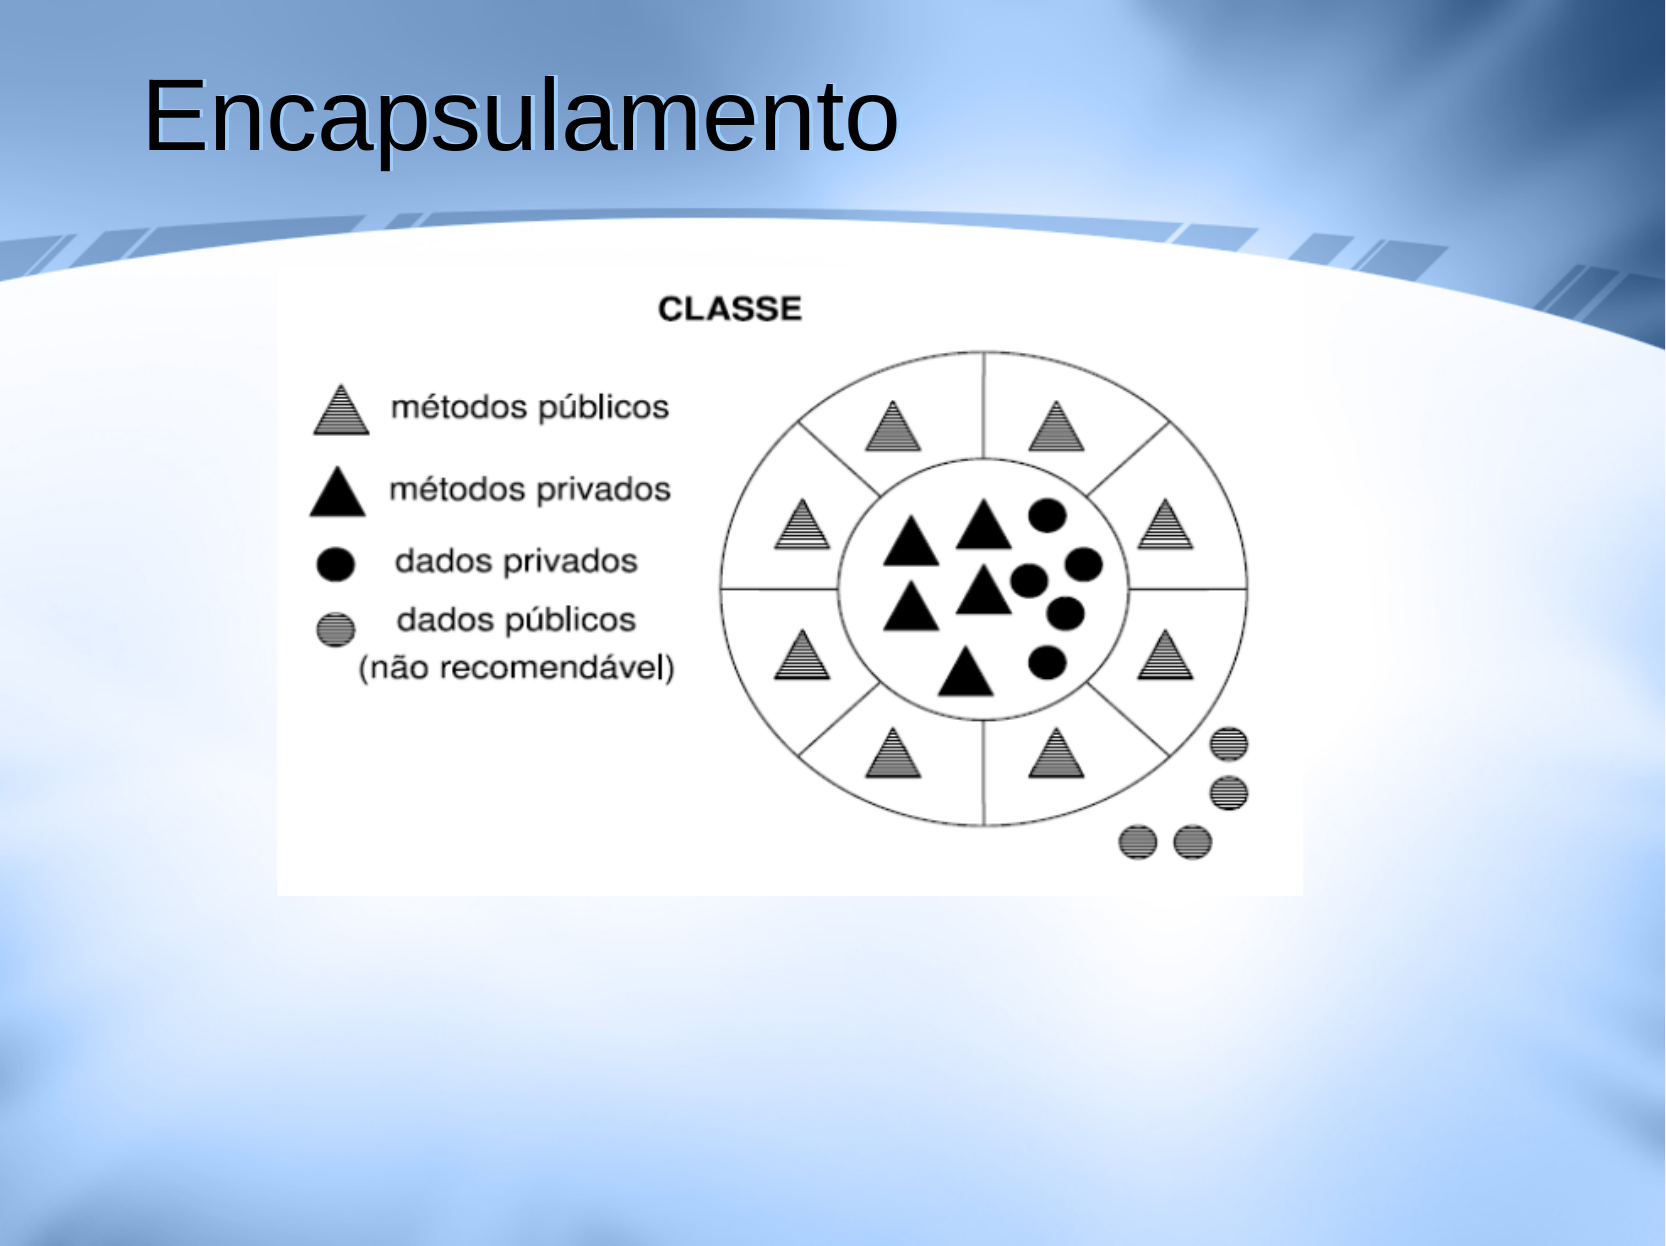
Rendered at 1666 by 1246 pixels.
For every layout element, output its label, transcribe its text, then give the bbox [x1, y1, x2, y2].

picture [0, 0, 1666, 1246]
title Encapsulamento [125, 6, 1541, 214]
